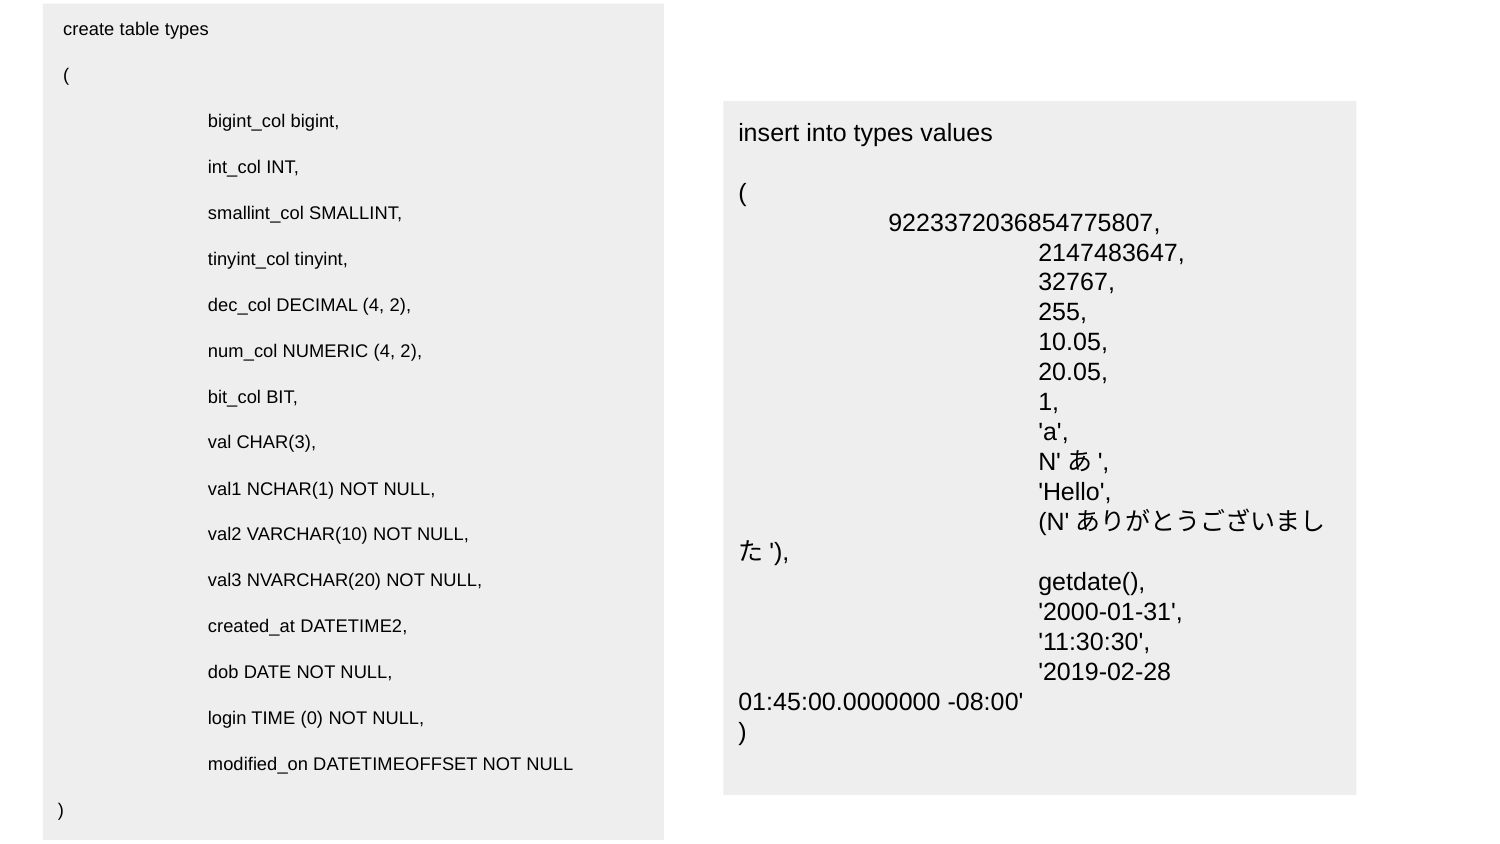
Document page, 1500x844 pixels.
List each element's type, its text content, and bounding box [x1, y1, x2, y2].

text_box insert into types values ( 9223372036854775807, 2147483647, 32767, 255, 10.05, 20.05, 1, 'a', N'あ', 'Hello', (N'ありがとうございました'), getdate(), '2000-01-31', '11:30:30', '2019-02-28 01:45:00.0000000 -08:00' ) [723, 101, 1357, 795]
list create table types ( bigint_col bigint, int_col INT, smallint_col SMALLINT, tinyint_col tinyint, dec_col DECIMAL (4, 2), num_col NUMERIC (4, 2), bit_col BIT, val CHAR(3), val1 NCHAR(1) NOT NULL, val2 VARCHAR(10) NOT NULL, val3 NVARCHAR(20) NOT NULL, created_at DATETIME2, dob DATE NOT NULL, login TIME (0) NOT NULL, modified_on DATETIMEOFFSET NOT NULL ) [42, 3, 664, 840]
